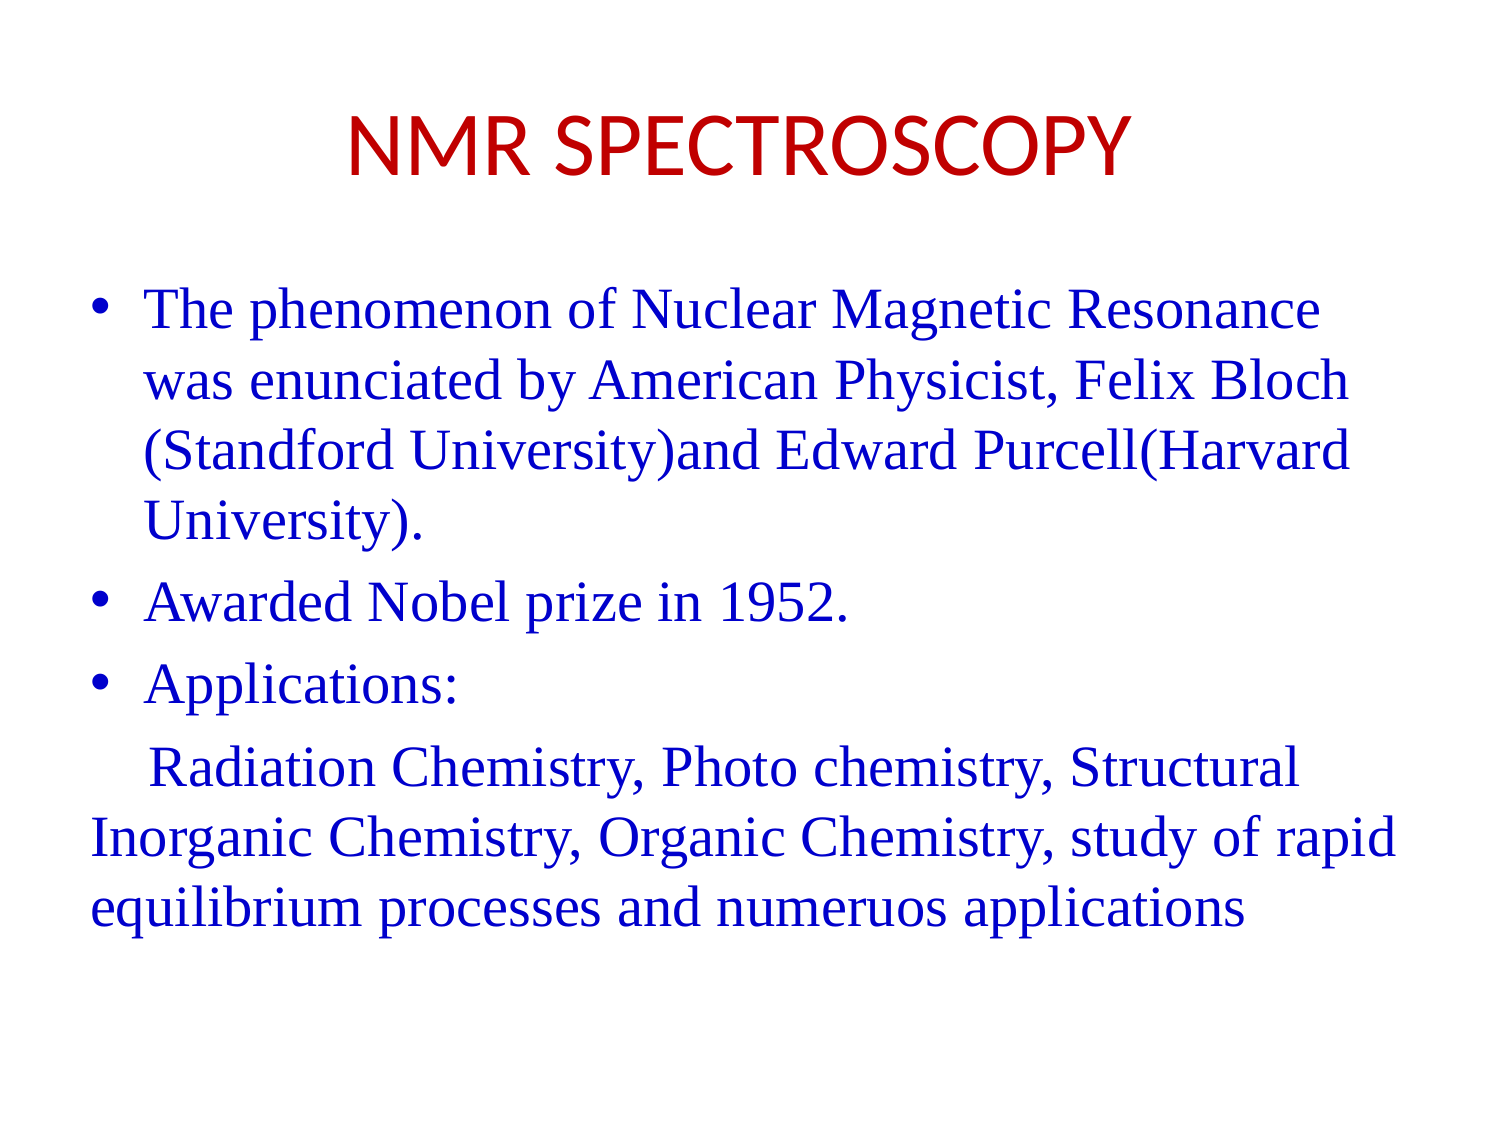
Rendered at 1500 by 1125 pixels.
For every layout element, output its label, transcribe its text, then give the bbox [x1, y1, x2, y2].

list The phenomenon of Nuclear Magnetic Resonance was enunciated by American Physicist, Felix Bloch (Standford University)and Edward Purcell(Harvard University). Awarded Nobel prize in 1952. Applications: Radiation Chemistry, Photo chemistry, Structural Inorganic Chemistry, Organic Chemistry, study of rapid equilibrium processes and numeruos applications [75, 262, 1425, 1005]
title NMR SPECTROSCOPY [75, 45, 1425, 233]
